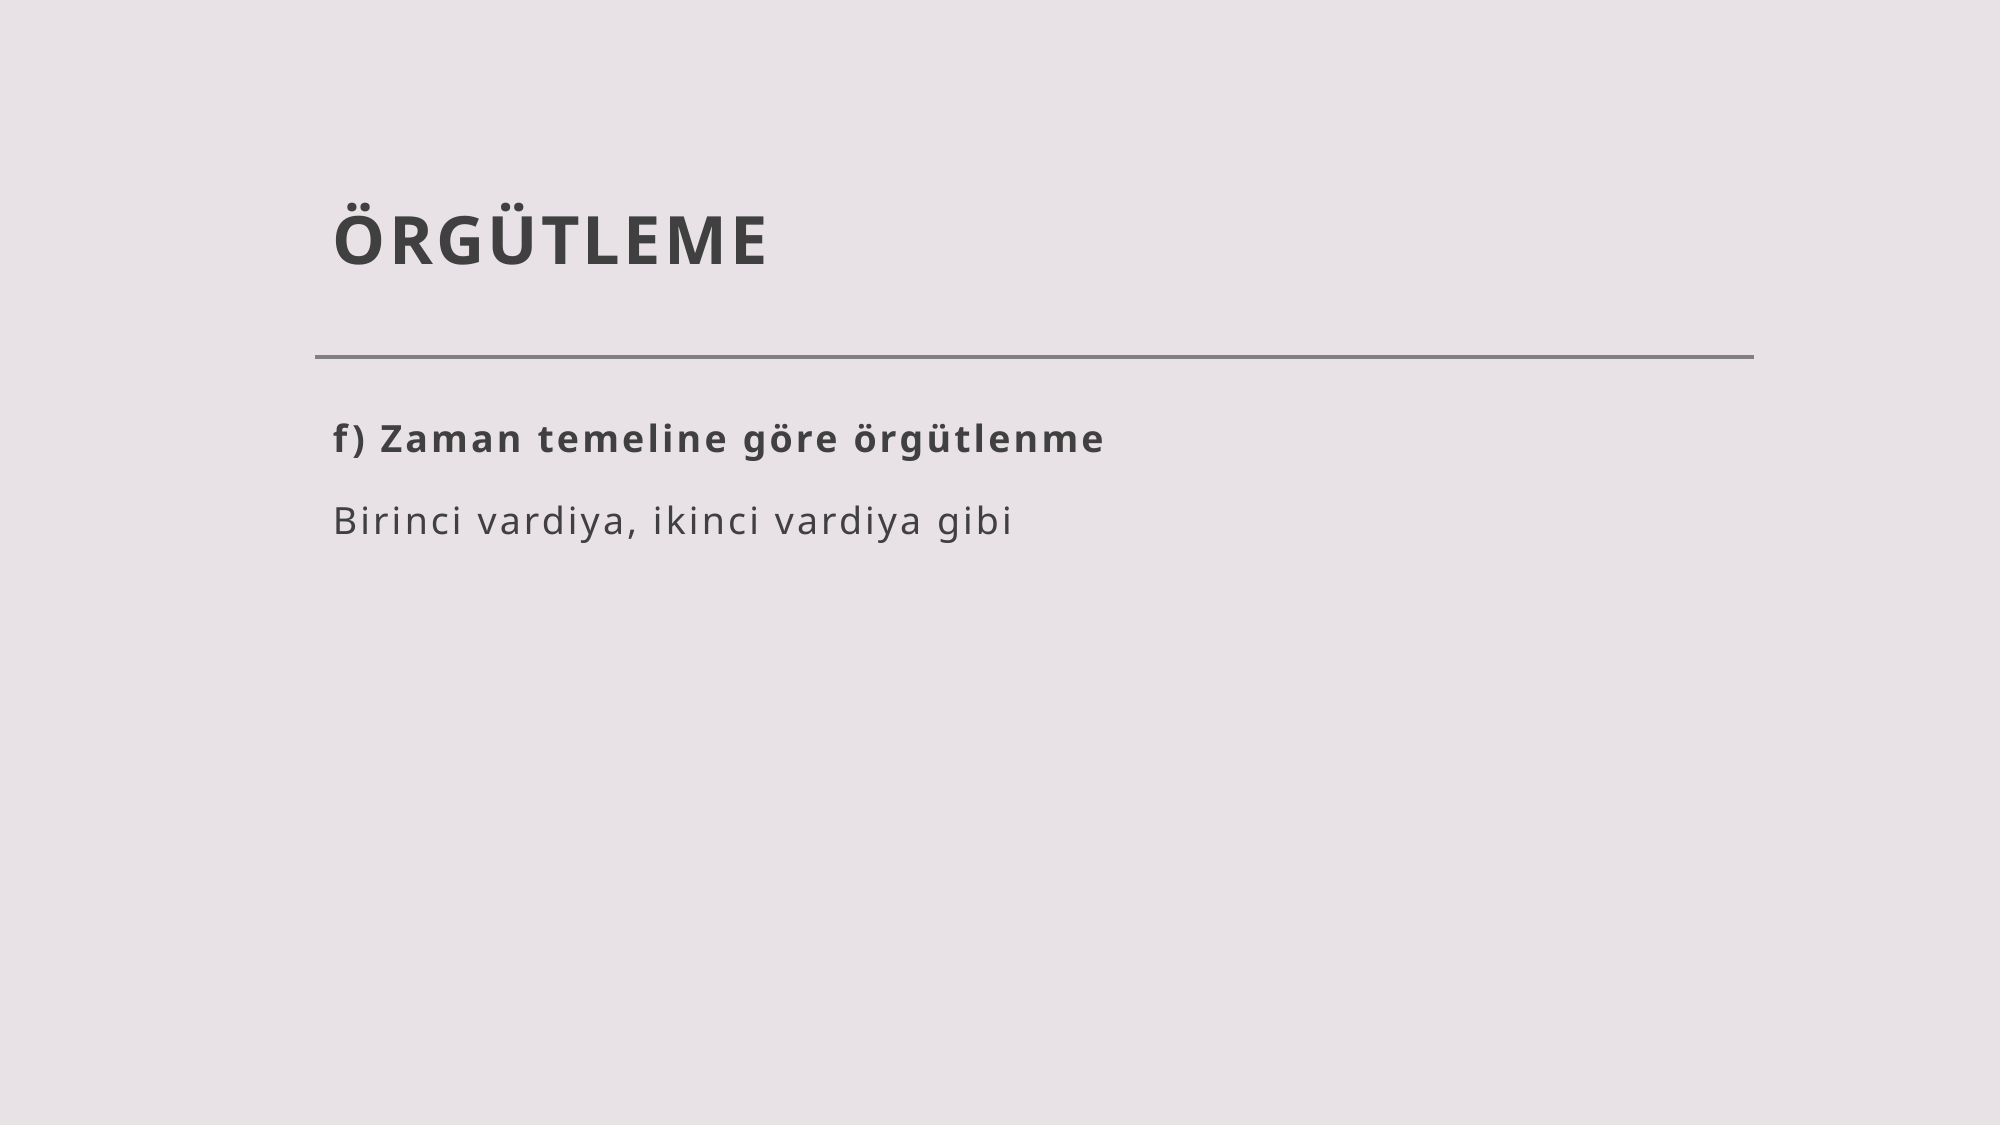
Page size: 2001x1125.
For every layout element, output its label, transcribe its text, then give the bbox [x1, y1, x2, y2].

list f) Zaman temeline göre örgütlenme Birinci vardiya, ikinci vardiya gibi [315, 379, 1754, 979]
title ÖRGÜTLEME [315, 72, 1754, 294]
